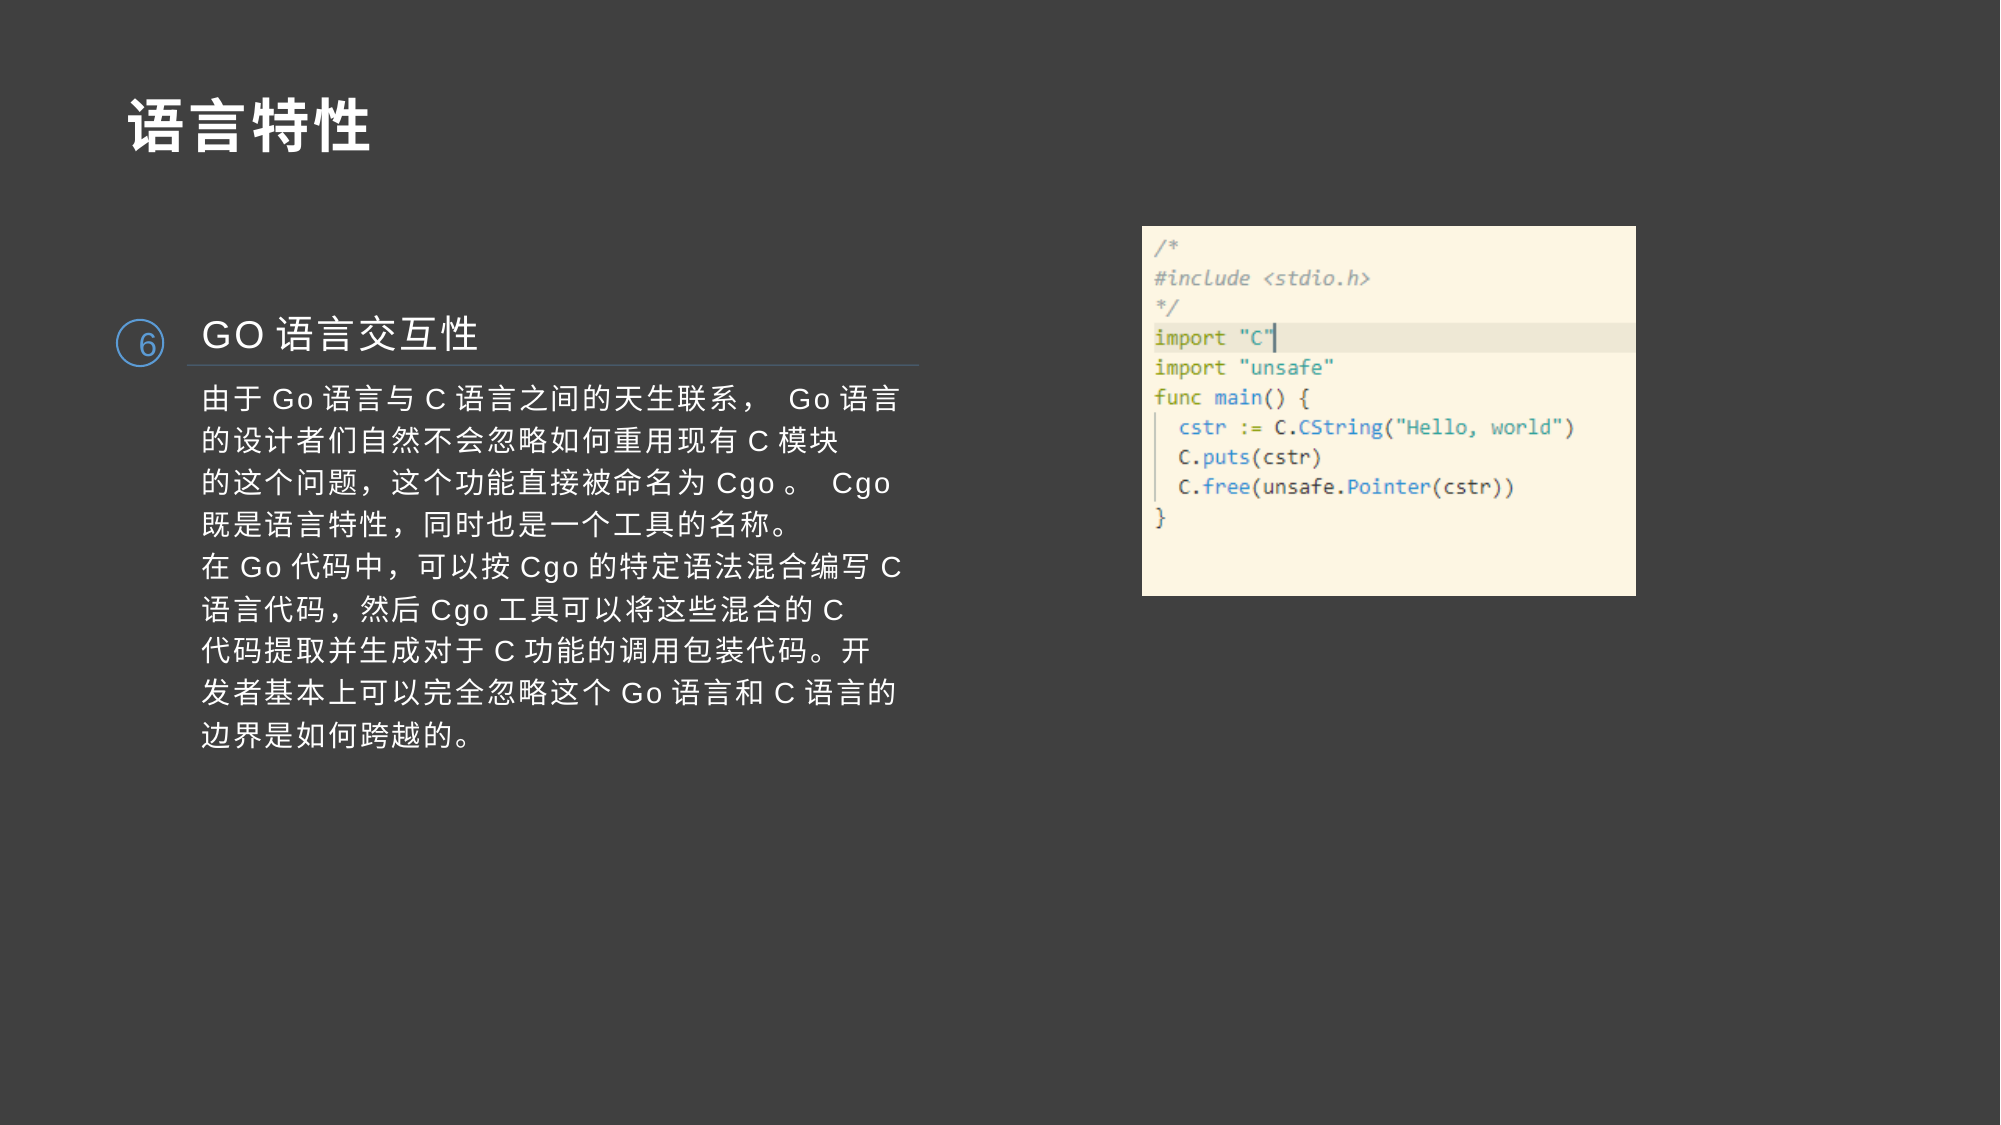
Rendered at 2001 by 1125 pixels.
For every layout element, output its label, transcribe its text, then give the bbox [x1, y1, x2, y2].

text_box 由于Go语言与C语言之间的天生联系， Go语言的设计者们自然不会忽略如何重用现有C模块 的这个问题，这个功能直接被命名为Cgo。 Cgo既是语言特性，同时也是一个工具的名称。 在Go代码中，可以按Cgo的特定语法混合编写C语言代码，然后Cgo工具可以将这些混合的C 代码提取并生成对于C功能的调用包装代码。开发者基本上可以完全忽略这个Go语言和C语言的 边界是如何跨越的。 [186, 366, 920, 1081]
text_box 语言特性 [109, 70, 1891, 178]
text_box GO语言交互性 [186, 292, 920, 364]
picture [1142, 226, 1636, 596]
text_box 6 [115, 318, 165, 368]
